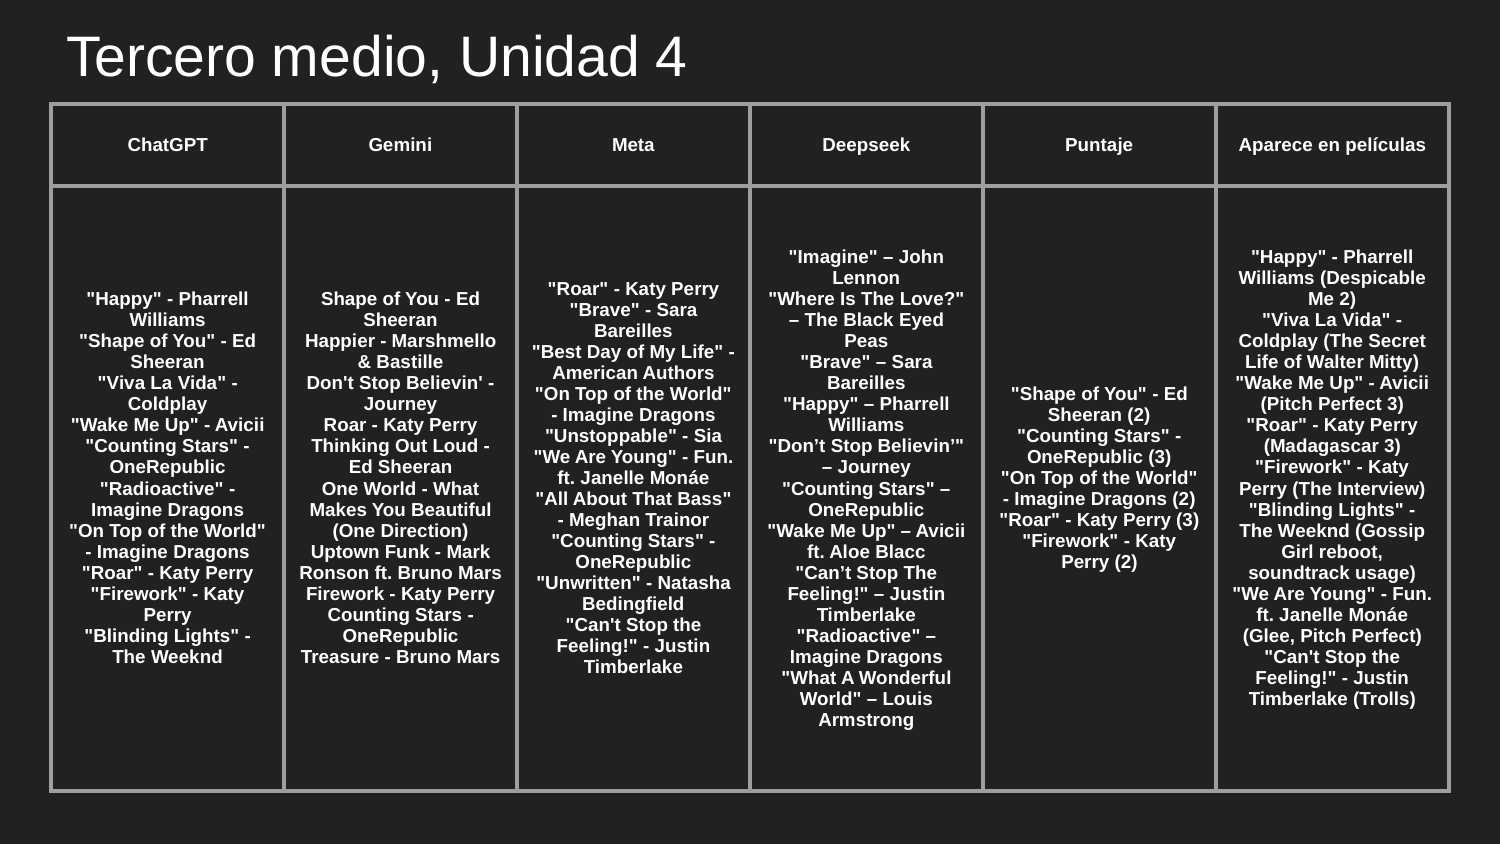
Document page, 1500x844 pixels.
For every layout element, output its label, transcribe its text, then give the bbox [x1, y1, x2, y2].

table_cell "Roar" - Katy Perry "Brave" - Sara Bareilles "Best Day of My Life" - American Authors "On Top of the World" - Imagine Dragons "Unstoppable" - Sia "We Are Young" - Fun. ft. Janelle Monáe "All About That Bass" - Meghan Trainor "Counting Stars" - OneRepublic "Unwritten" - Natasha Bedingfield "Can't Stop the Feeling!" - Justin Timberlake [519, 188, 748, 789]
table_cell "Happy" - Pharrell Williams (Despicable Me 2) "Viva La Vida" - Coldplay (The Secret Life of Walter Mitty) "Wake Me Up" - Avicii (Pitch Perfect 3) "Roar" - Katy Perry (Madagascar 3) "Firework" - Katy Perry (The Interview) "Blinding Lights" - The Weeknd (Gossip Girl reboot, soundtrack usage) "We Are Young" - Fun. ft. Janelle Monáe (Glee, Pitch Perfect) "Can't Stop the Feeling!" - Justin Timberlake (Trolls) [1218, 188, 1447, 789]
table_cell "Shape of You" - Ed Sheeran (2) "Counting Stars" - OneRepublic (3) "On Top of the World" - Imagine Dragons (2) "Roar" - Katy Perry (3) "Firework" - Katy Perry (2) [985, 188, 1214, 789]
table_header ChatGPT [53, 106, 282, 184]
table_cell Shape of You - Ed Sheeran Happier - Marshmello & Bastille Don't Stop Believin' - Journey Roar - Katy Perry Thinking Out Loud - Ed Sheeran One World - What Makes You Beautiful (One Direction) Uptown Funk - Mark Ronson ft. Bruno Mars Firework - Katy Perry Counting Stars - OneRepublic Treasure - Bruno Mars [286, 188, 515, 789]
table_cell "Happy" - Pharrell Williams "Shape of You" - Ed Sheeran "Viva La Vida" - Coldplay "Wake Me Up" - Avicii "Counting Stars" - OneRepublic "Radioactive" - Imagine Dragons "On Top of the World" - Imagine Dragons "Roar" - Katy Perry "Firework" - Katy Perry "Blinding Lights" - The Weeknd [53, 188, 282, 789]
table_header Aparece en películas [1218, 106, 1447, 184]
table_header Gemini [286, 106, 515, 184]
table_header Deepseek [752, 106, 981, 184]
title Tercero medio, Unidad 4 [51, 10, 1449, 102]
table_cell "Imagine" – John Lennon "Where Is The Love?" – The Black Eyed Peas "Brave" – Sara Bareilles "Happy" – Pharrell Williams "Don’t Stop Believin’" – Journey "Counting Stars" – OneRepublic "Wake Me Up" – Avicii ft. Aloe Blacc "Can’t Stop The Feeling!" – Justin Timberlake "Radioactive" – Imagine Dragons "What A Wonderful World" – Louis Armstrong [752, 188, 981, 789]
table_header Puntaje [985, 106, 1214, 184]
table_header Meta [519, 106, 748, 184]
